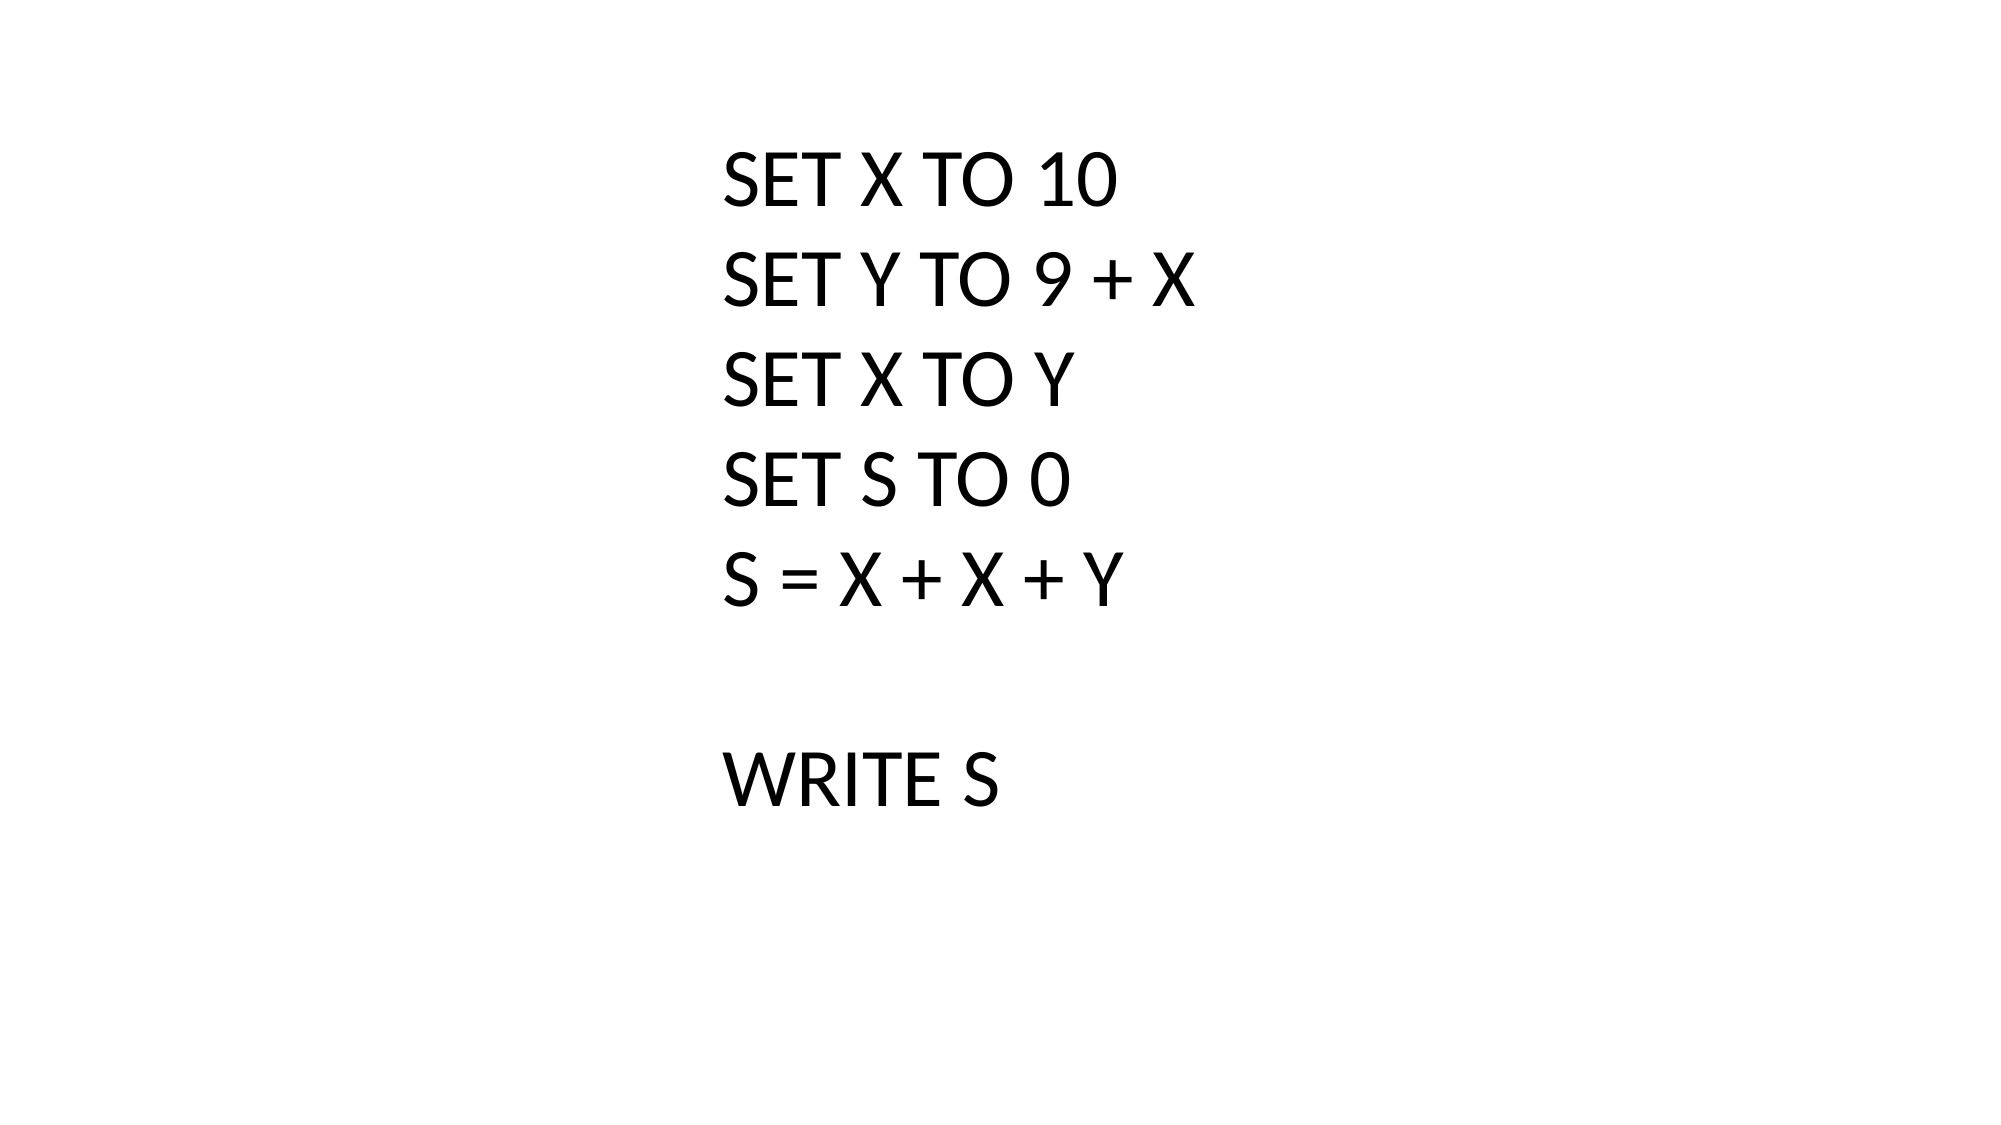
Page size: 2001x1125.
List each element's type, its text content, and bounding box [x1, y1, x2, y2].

text_box SET X TO 10 SET Y TO 9 + X SET X TO Y SET S TO 0 S = X + X + Y WRITE S [707, 115, 1212, 831]
